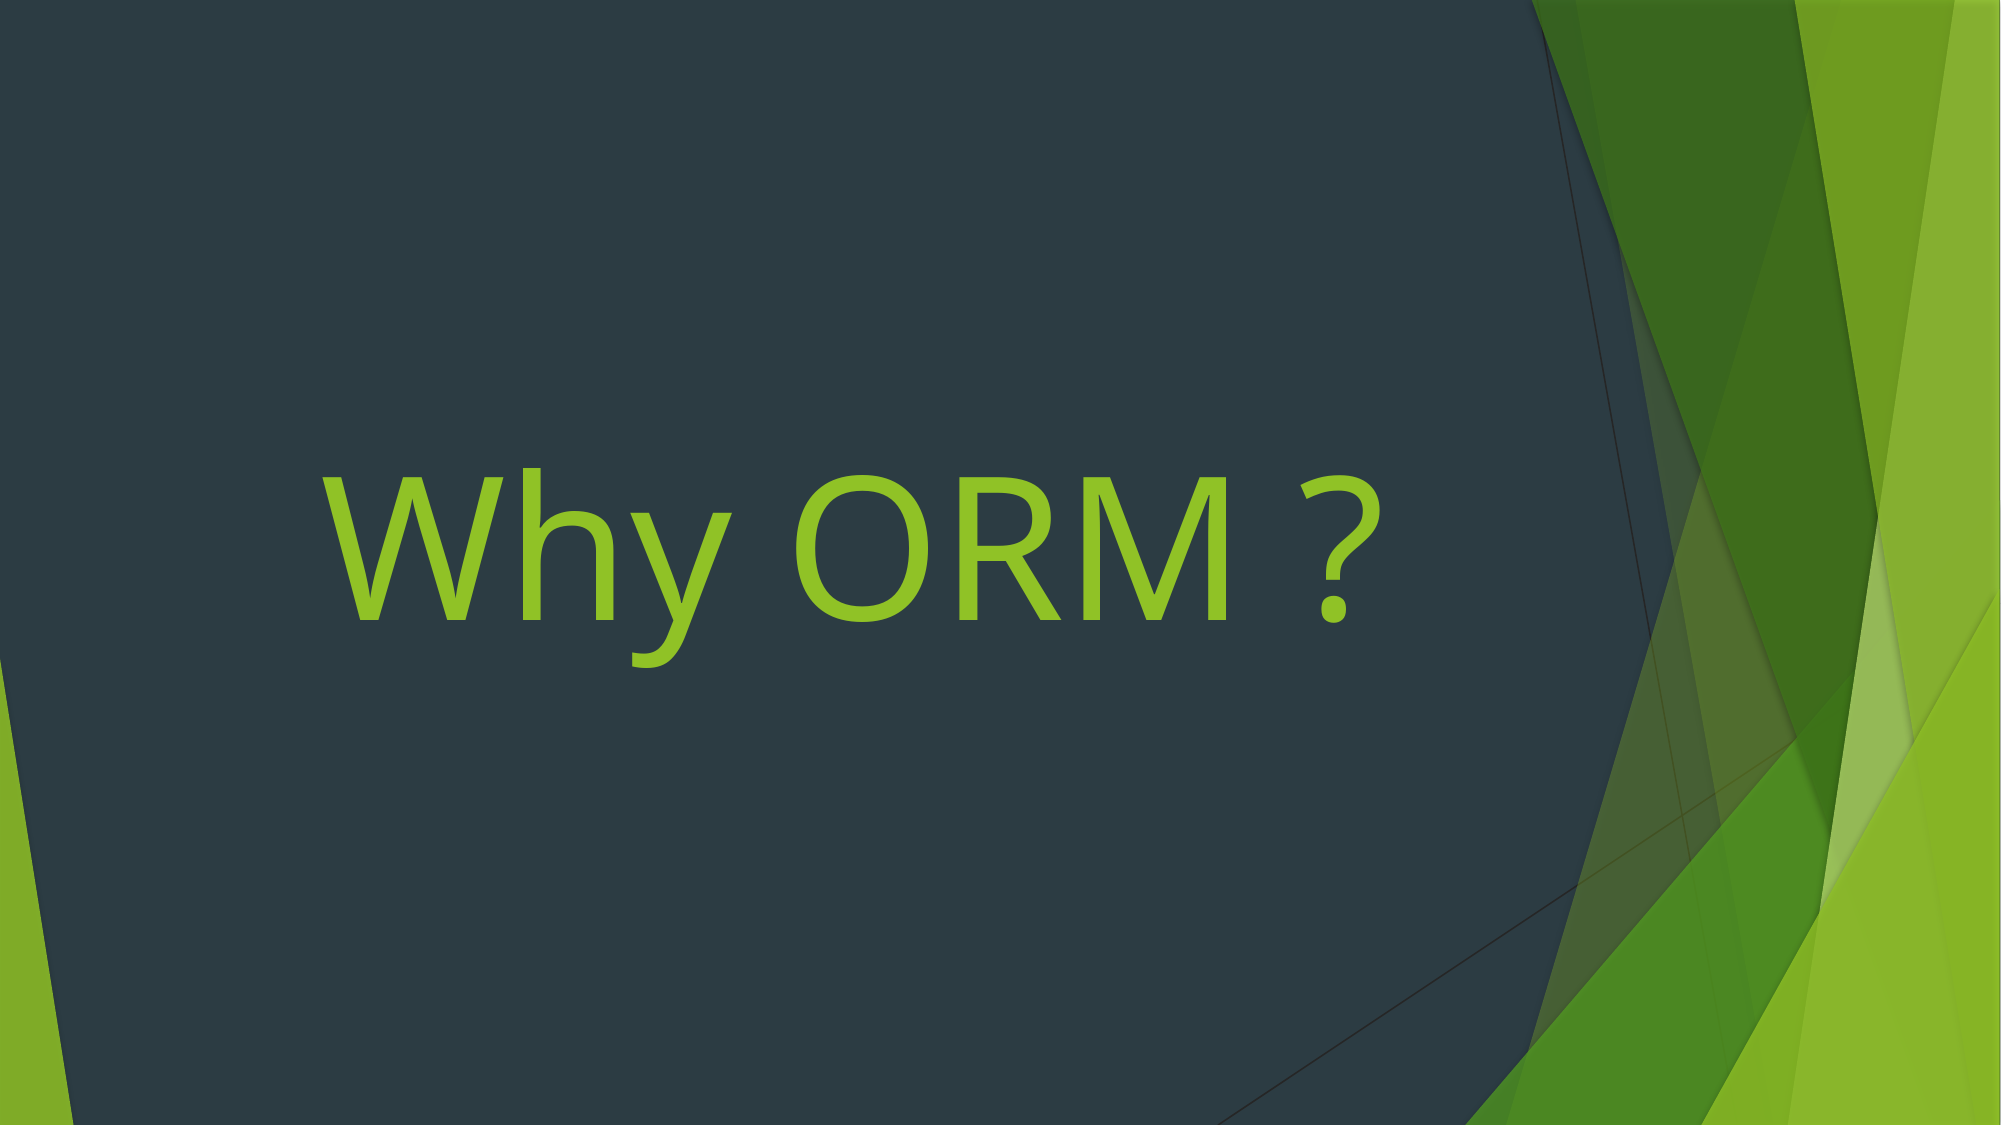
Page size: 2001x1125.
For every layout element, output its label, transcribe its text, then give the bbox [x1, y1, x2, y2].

title Why ORM ? [147, 413, 1559, 630]
